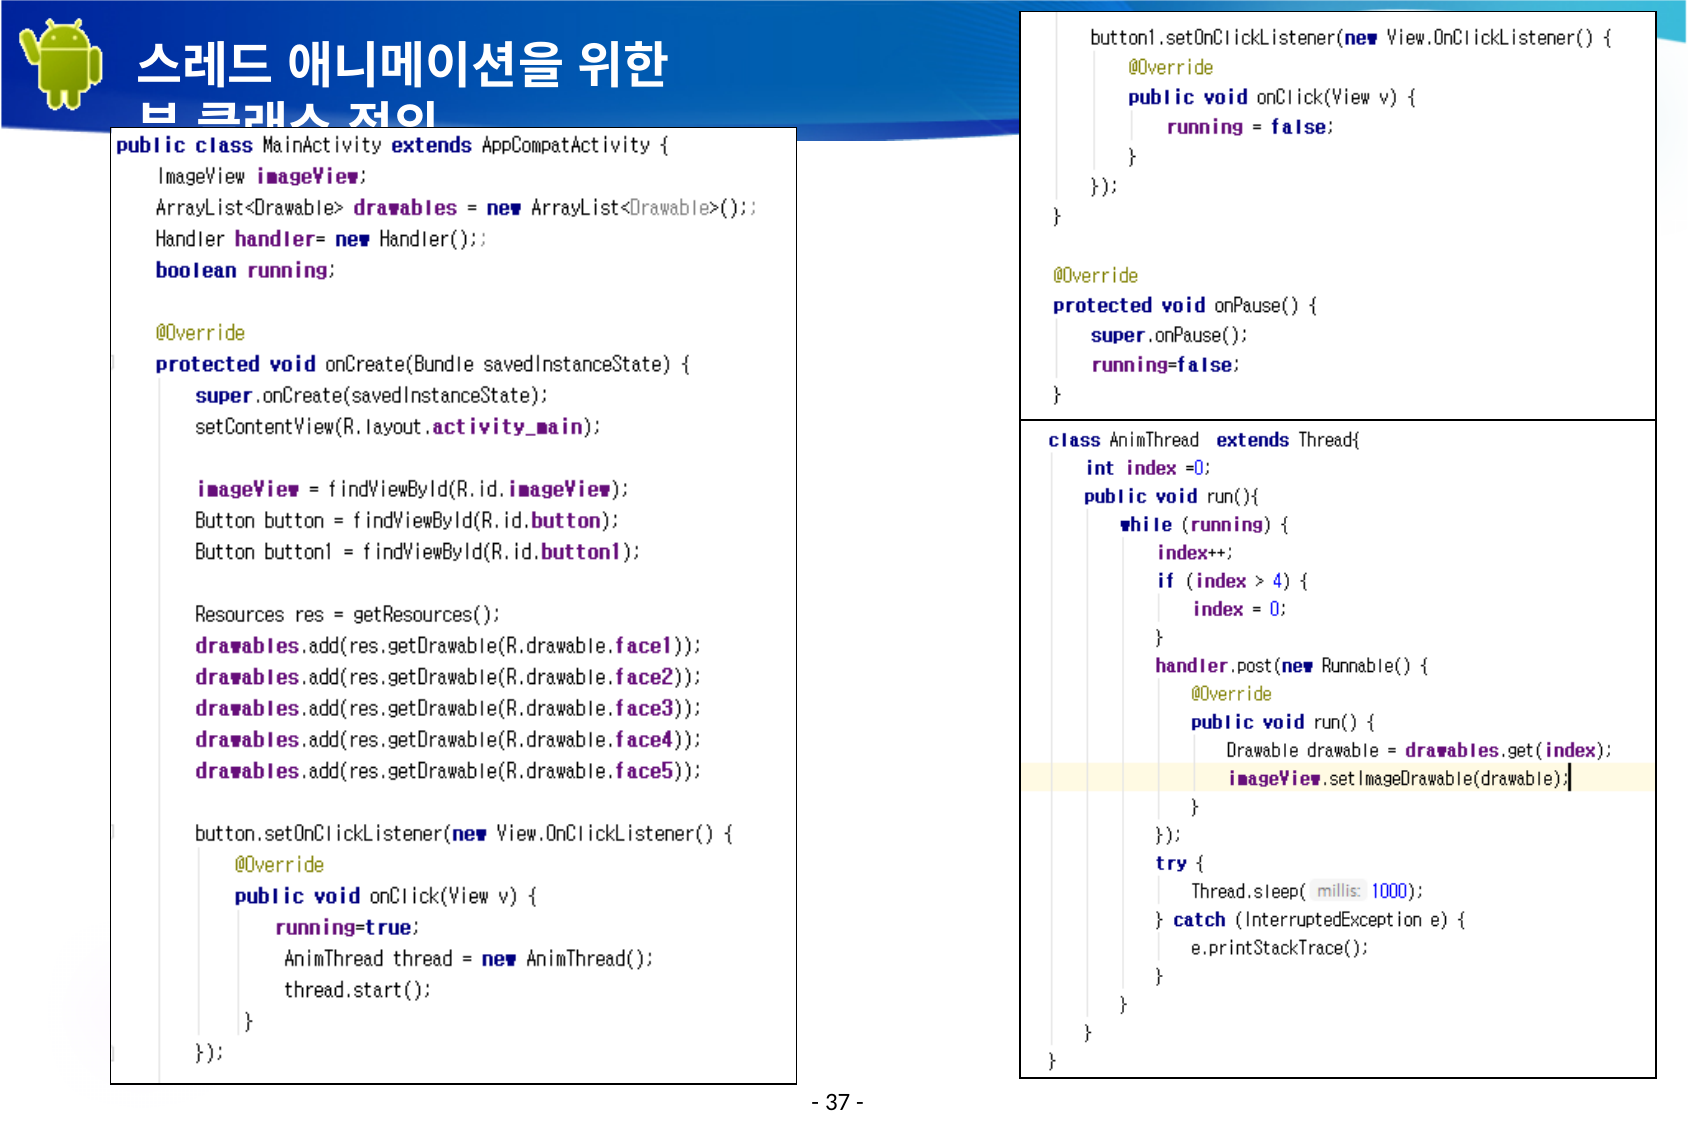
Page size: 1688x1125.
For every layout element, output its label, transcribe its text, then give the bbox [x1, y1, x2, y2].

picture [0, 0, 1688, 1084]
picture [1020, 420, 1656, 1078]
title 스레드 애니메이션을 위한 뷰 클래스 정의 [134, 31, 697, 96]
picture [1020, 12, 1656, 419]
